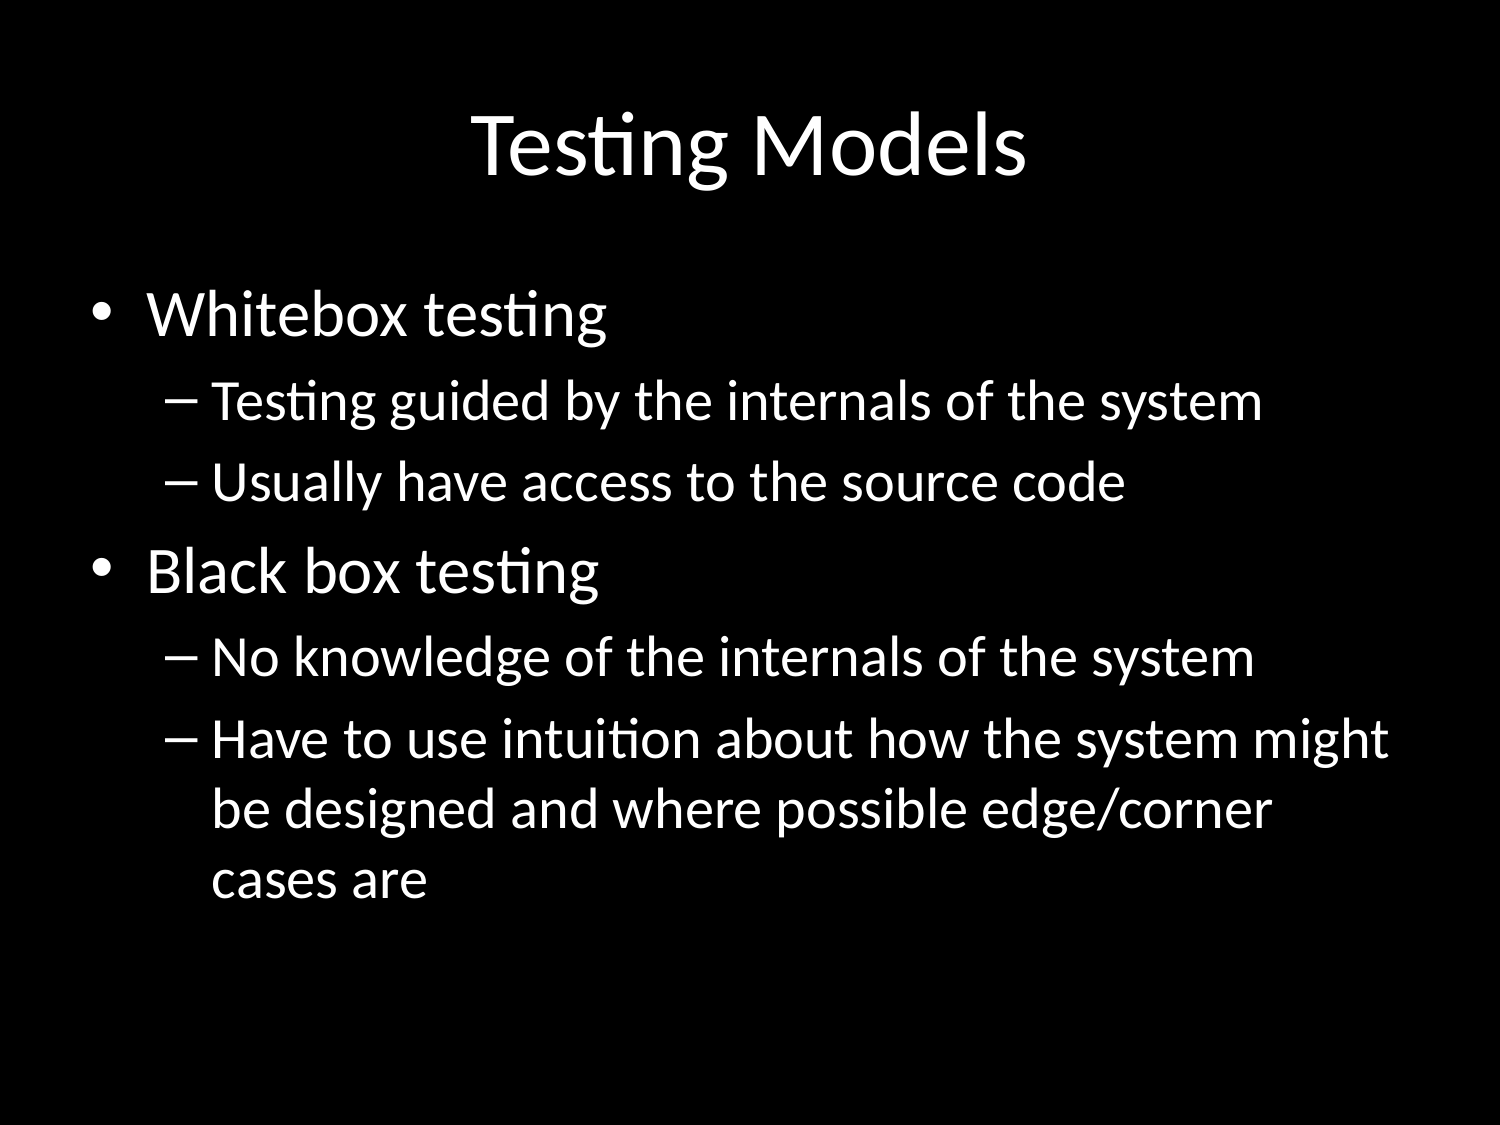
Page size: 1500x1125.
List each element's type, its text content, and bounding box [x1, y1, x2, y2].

list Whitebox testing Testing guided by the internals of the system Usually have access to the source code Black box testing No knowledge of the internals of the system Have to use intuition about how the system might be designed and where possible edge/corner cases are [75, 262, 1425, 1005]
title Testing Models [75, 45, 1425, 233]
